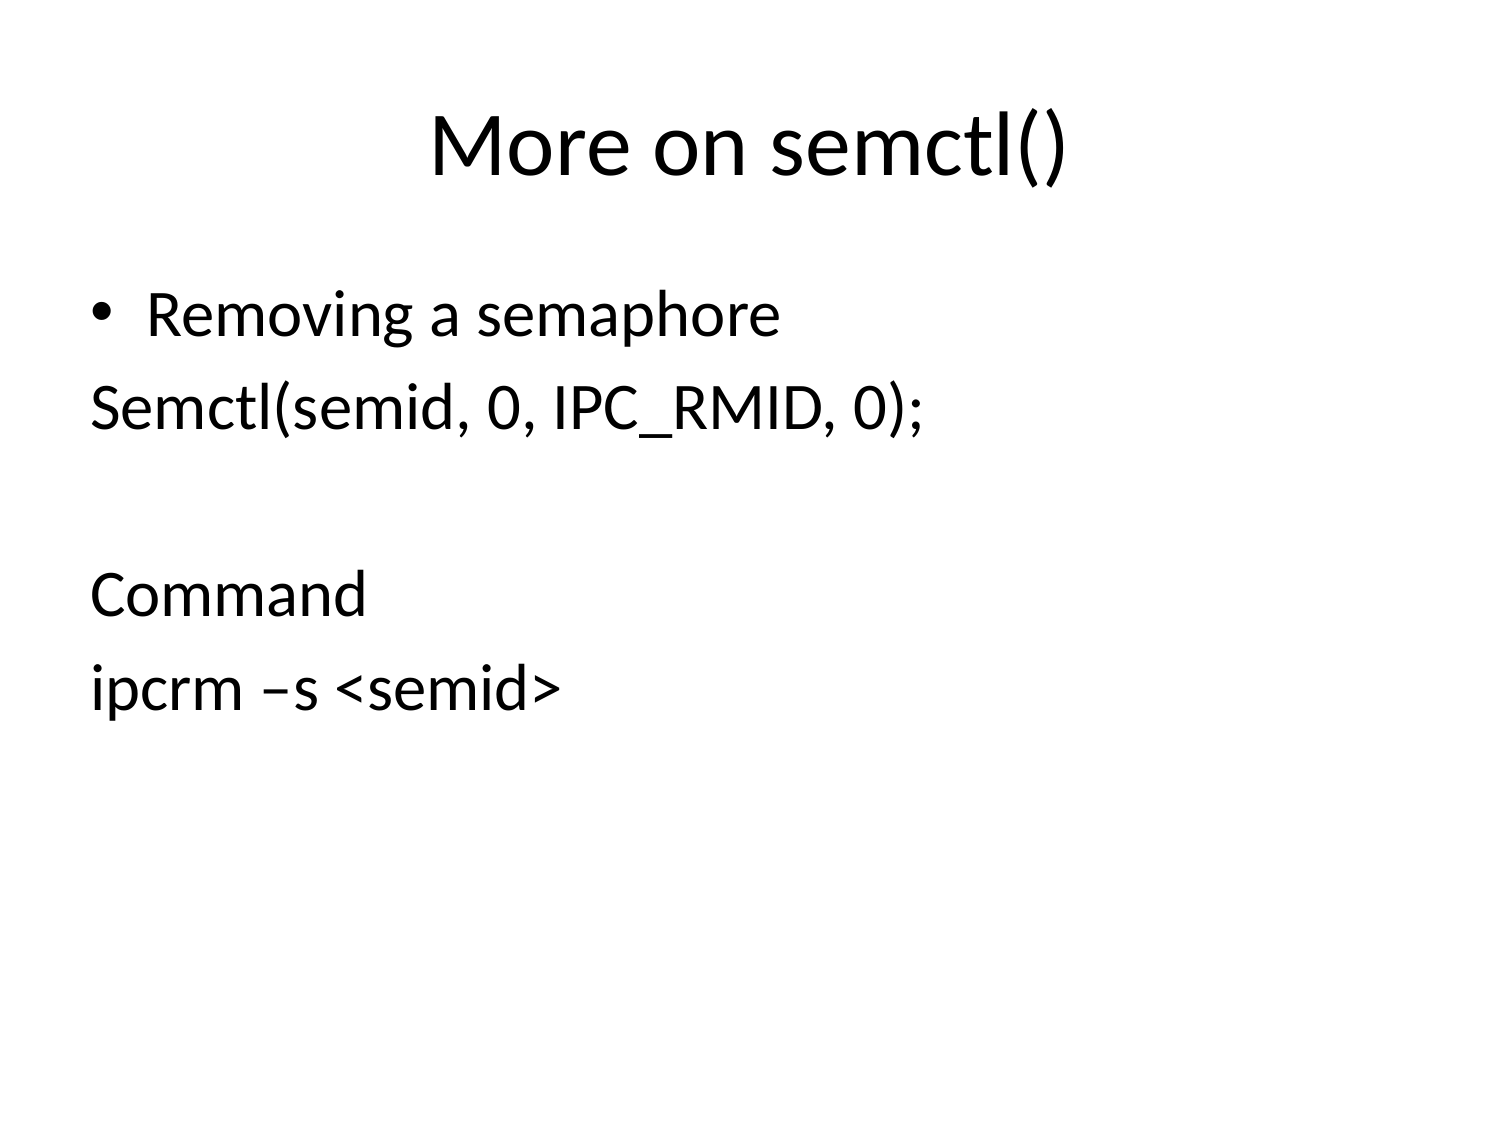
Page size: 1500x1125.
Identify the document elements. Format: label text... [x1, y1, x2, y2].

list Removing a semaphore Semctl(semid, 0, IPC_RMID, 0); Command ipcrm –s <semid> [75, 262, 1425, 1005]
title More on semctl() [75, 45, 1425, 233]
